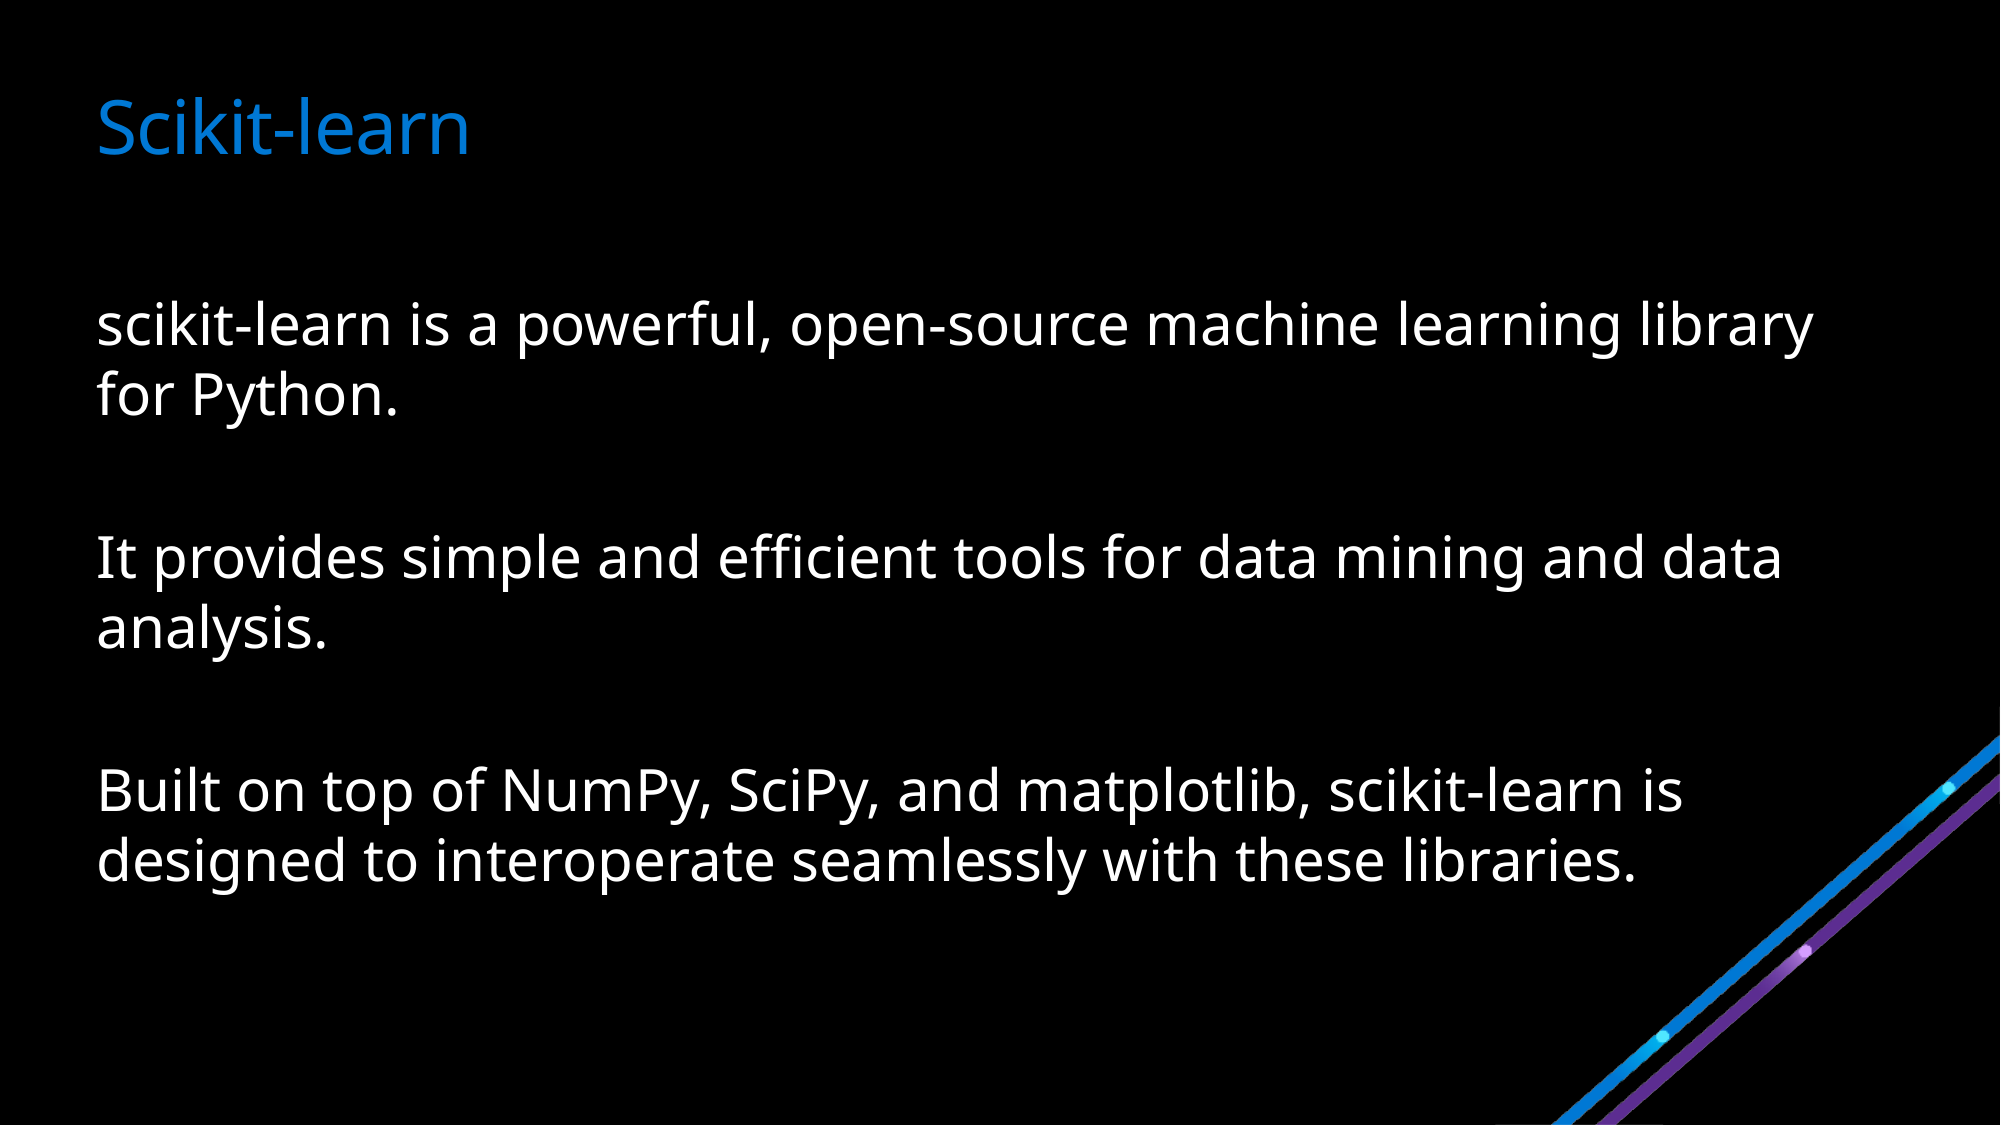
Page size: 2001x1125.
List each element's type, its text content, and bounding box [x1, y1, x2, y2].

picture [1554, 738, 1999, 1124]
title Scikit-learn [96, 79, 1904, 171]
list scikit-learn is a powerful, open-source machine learning library for Python. It provides simple and efficient tools for data mining and data analysis. Built on top of NumPy, SciPy, and matplotlib, scikit-learn is designed to interoperate seamlessly with these libraries. [96, 286, 1904, 839]
